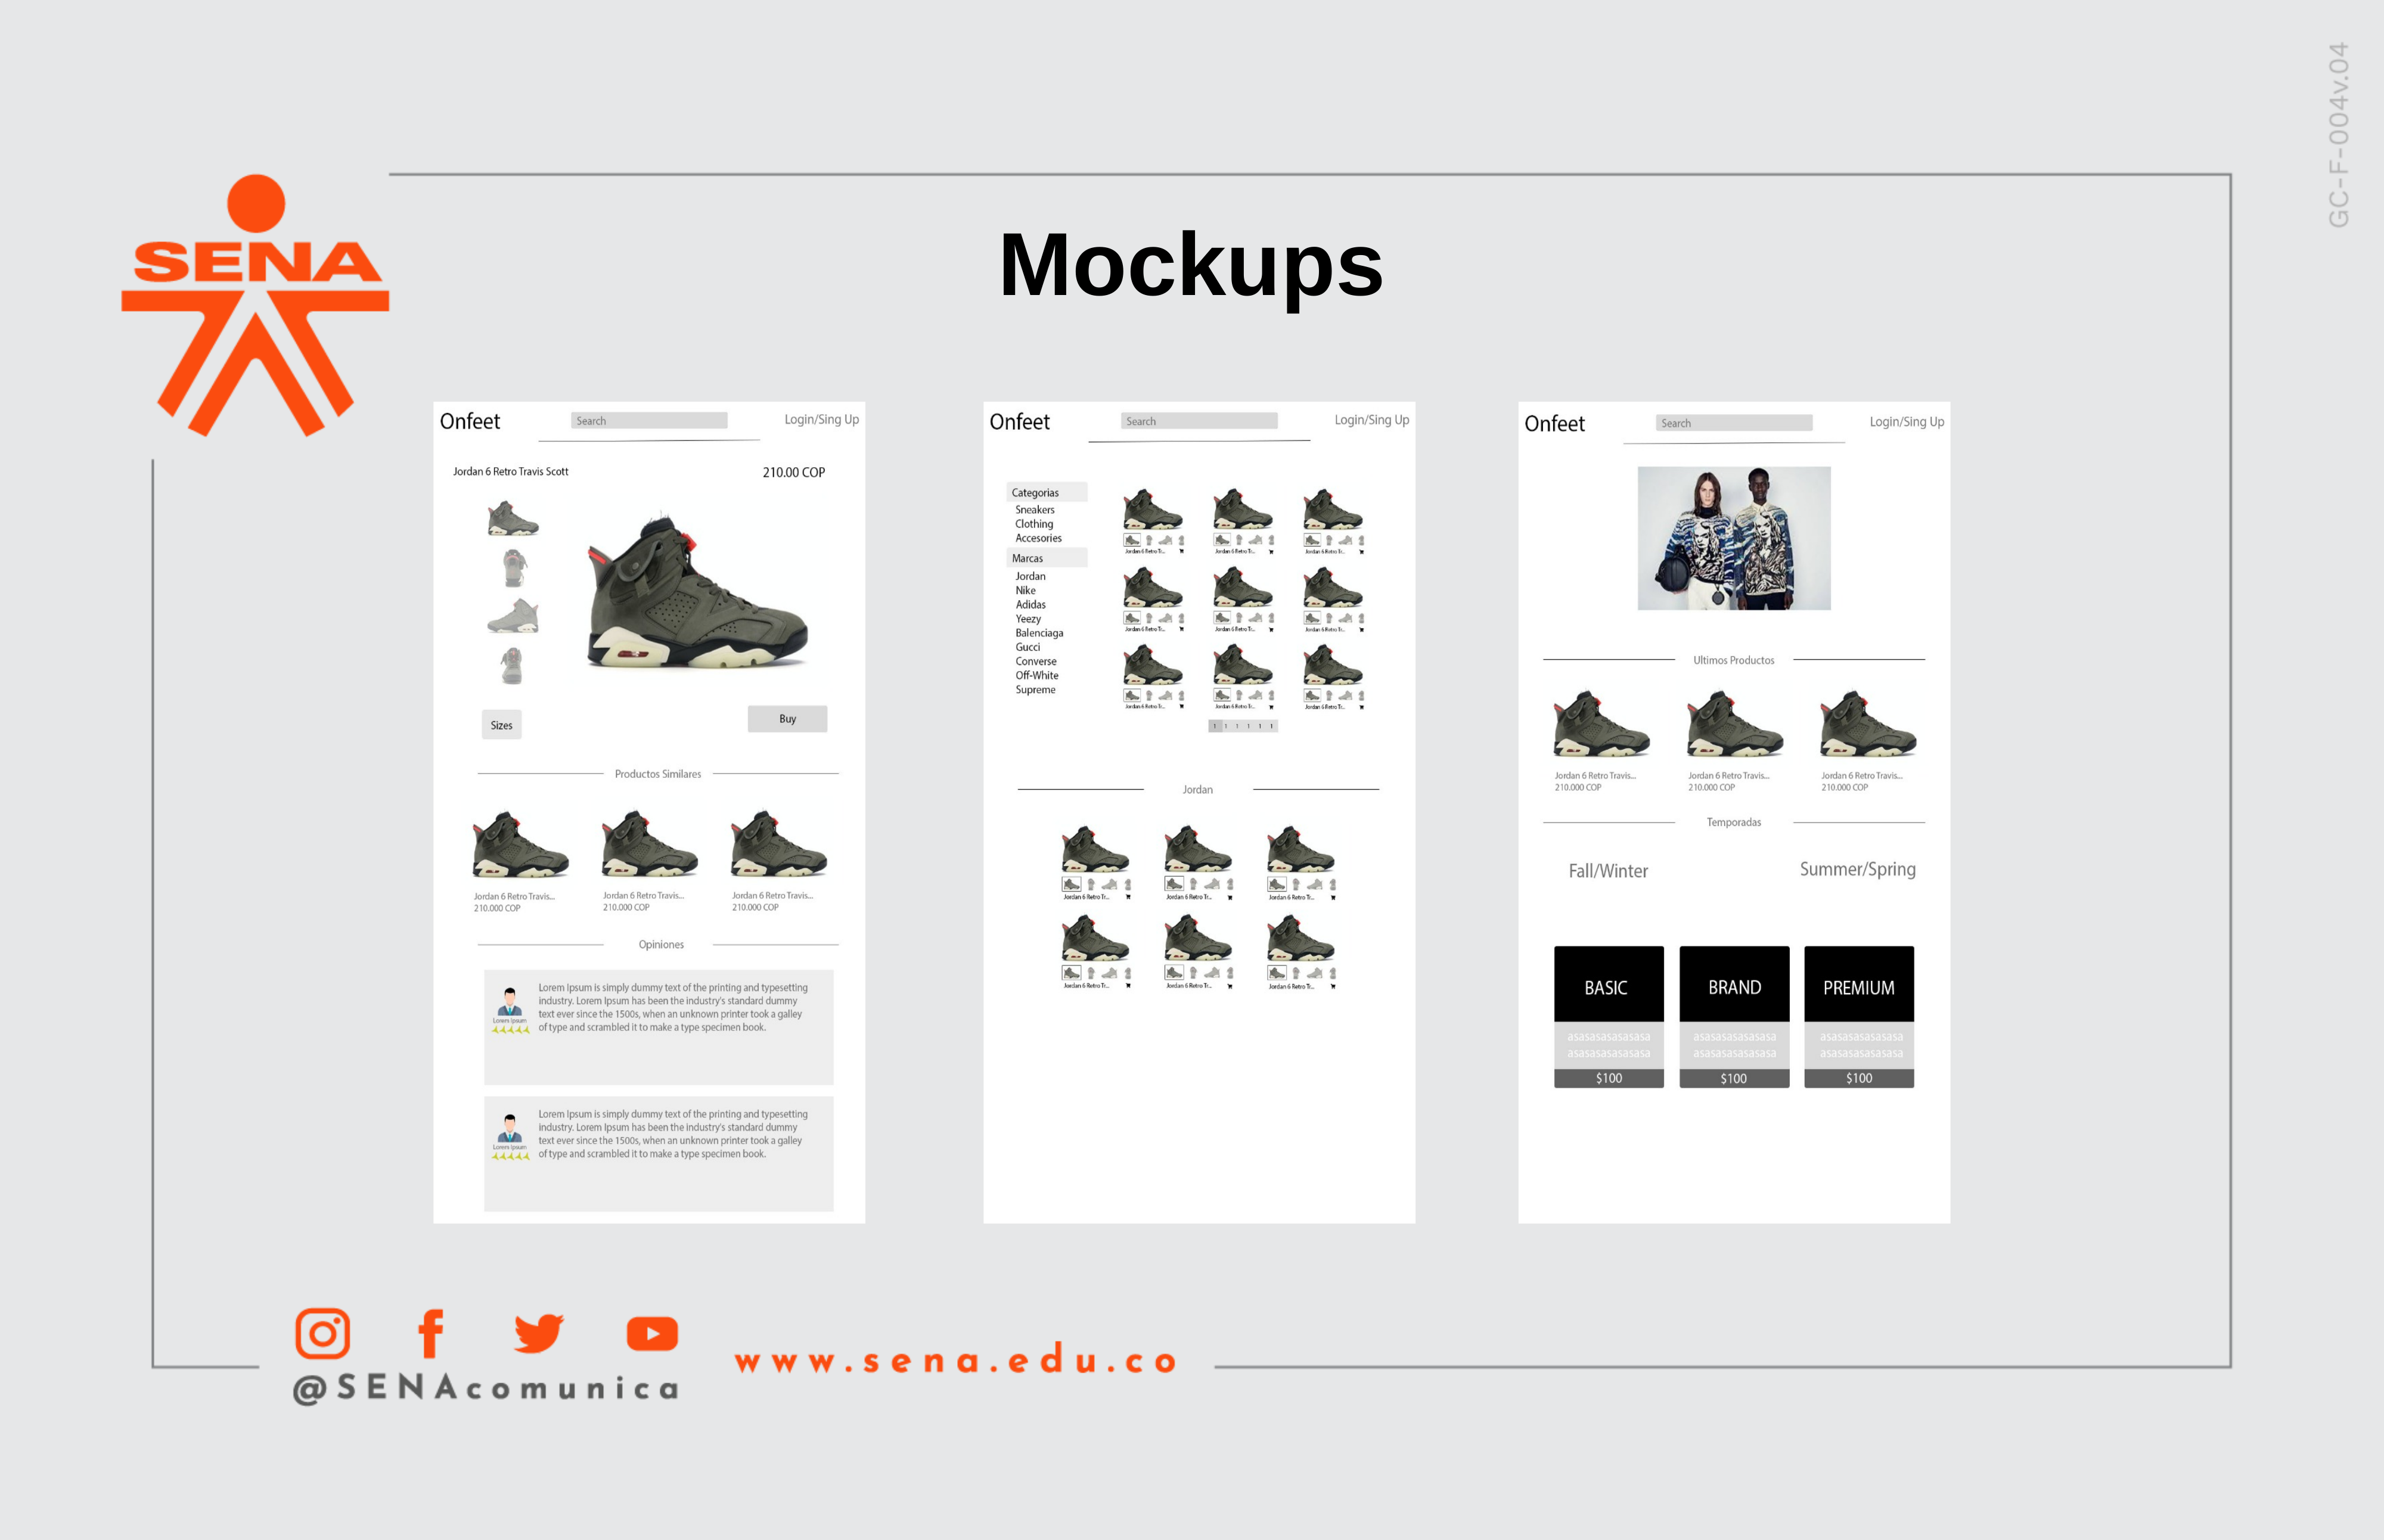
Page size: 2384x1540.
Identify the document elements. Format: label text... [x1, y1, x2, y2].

text_box [1843, 364, 2136, 474]
text_box Mockups [541, 197, 1843, 448]
picture [0, 0, 2384, 1540]
